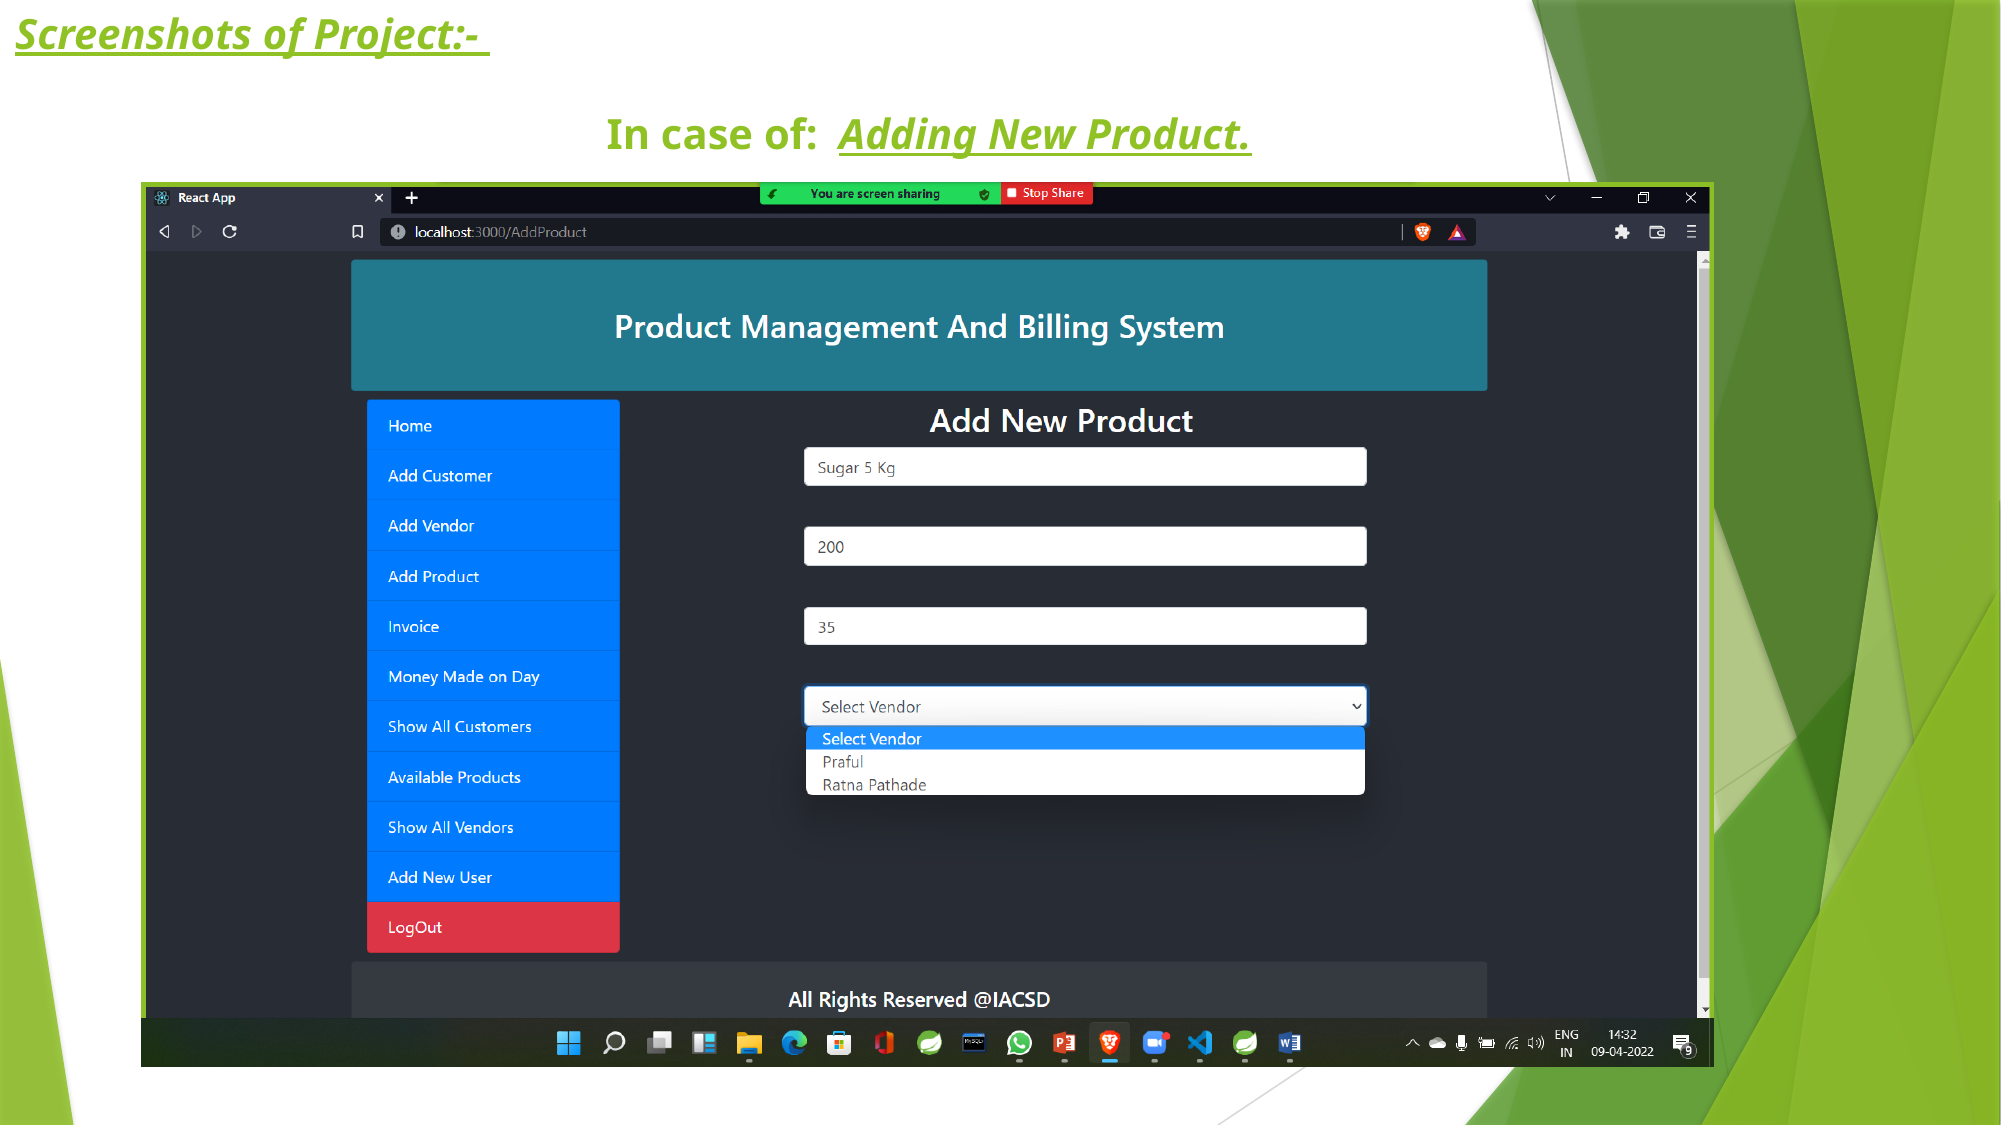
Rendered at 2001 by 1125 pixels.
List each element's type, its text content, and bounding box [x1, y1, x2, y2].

picture [141, 181, 1714, 1067]
title Screenshots of Project:- In case of: Adding New Product. [0, 0, 1978, 1125]
